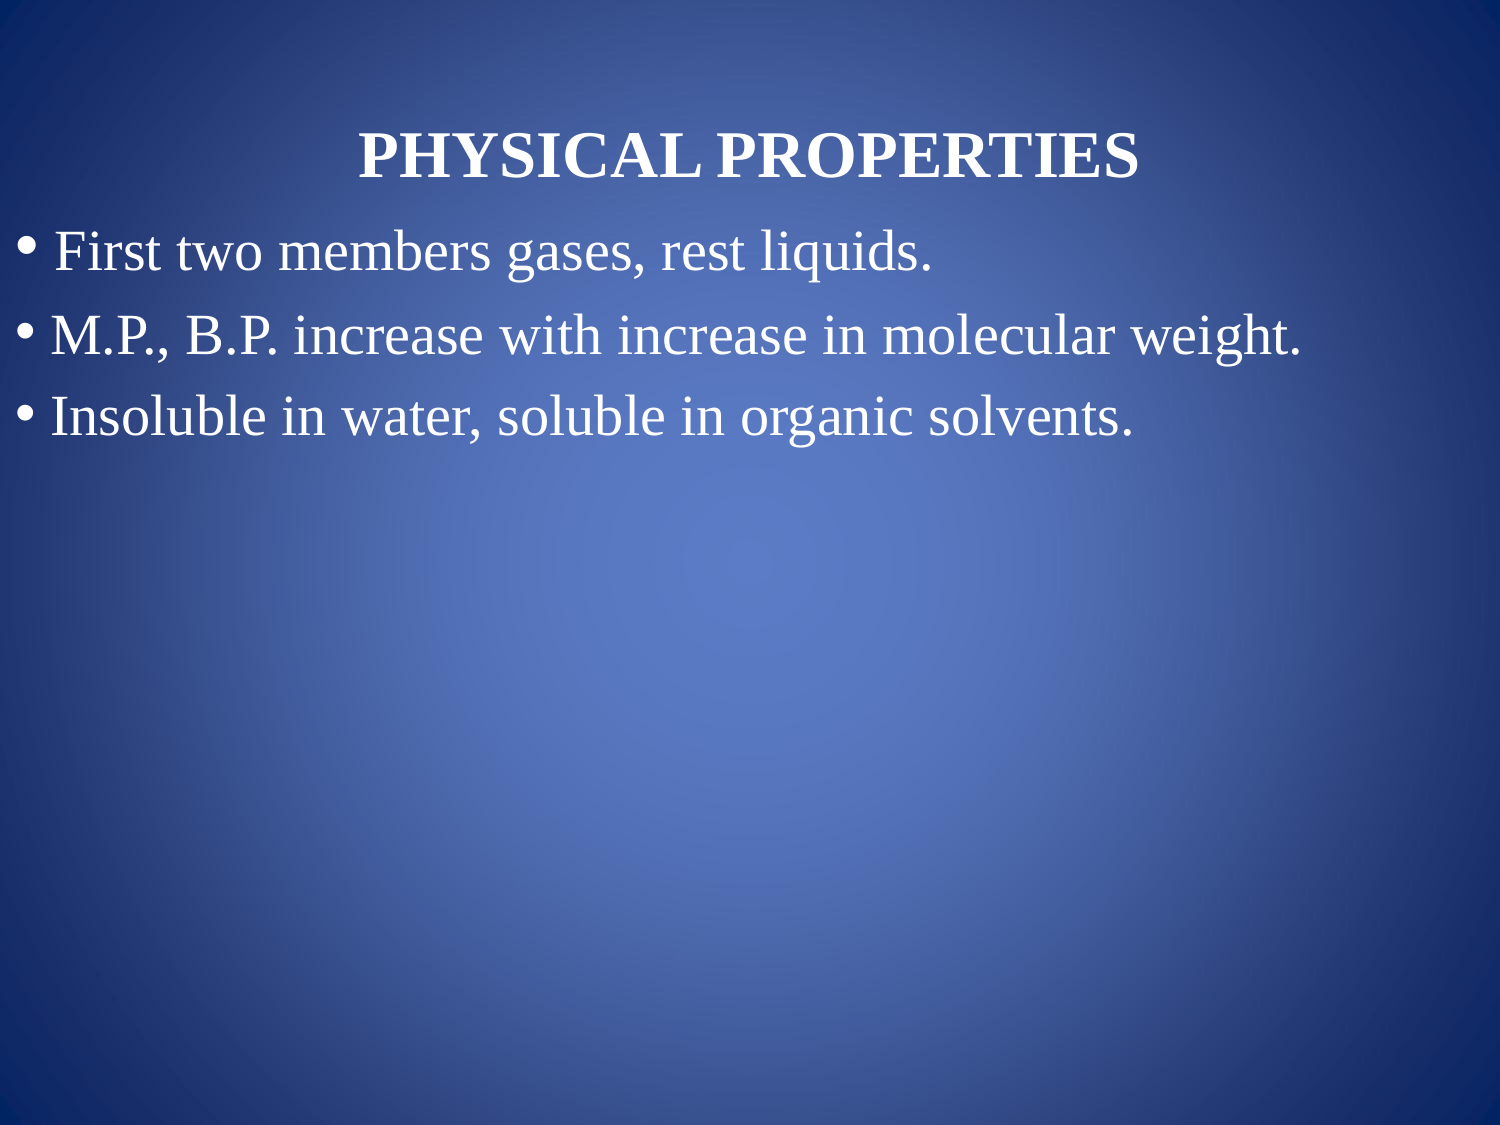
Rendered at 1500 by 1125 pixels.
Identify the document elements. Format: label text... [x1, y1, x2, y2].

subtitle PHYSICAL PROPERTIES First two members gases, rest liquids. M.P., B.P. increase with increase in molecular weight. Insoluble in water, soluble in organic solvents. [0, 0, 1500, 1125]
